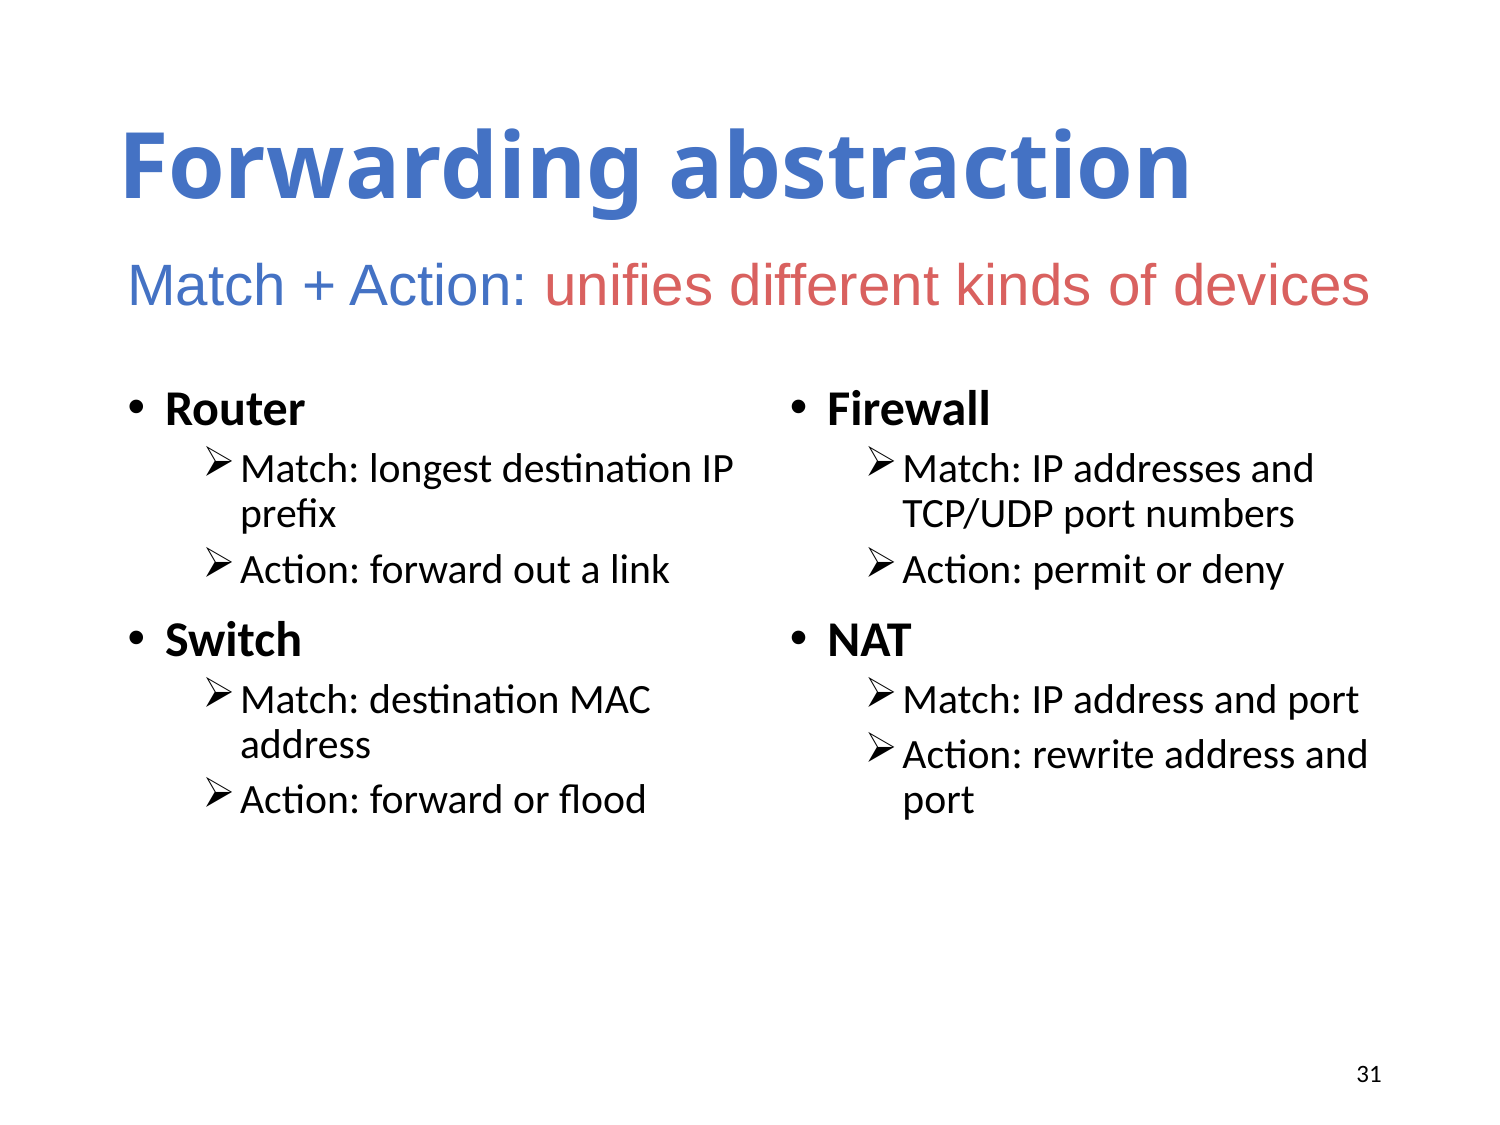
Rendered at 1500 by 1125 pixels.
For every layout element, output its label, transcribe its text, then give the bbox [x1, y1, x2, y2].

text_box Match + Action: unifies different kinds of devices [112, 239, 1388, 325]
list Router Match: longest destination IP prefix Action: forward out a link Switch Match: destination MAC address Action: forward or flood [112, 375, 750, 863]
slide_number 31 [1059, 1042, 1397, 1103]
list Firewall Match: IP addresses and TCP/UDP port numbers Action: permit or deny NAT Match: IP address and port Action: rewrite address and port [774, 375, 1413, 863]
title Forwarding abstraction [103, 59, 1397, 278]
